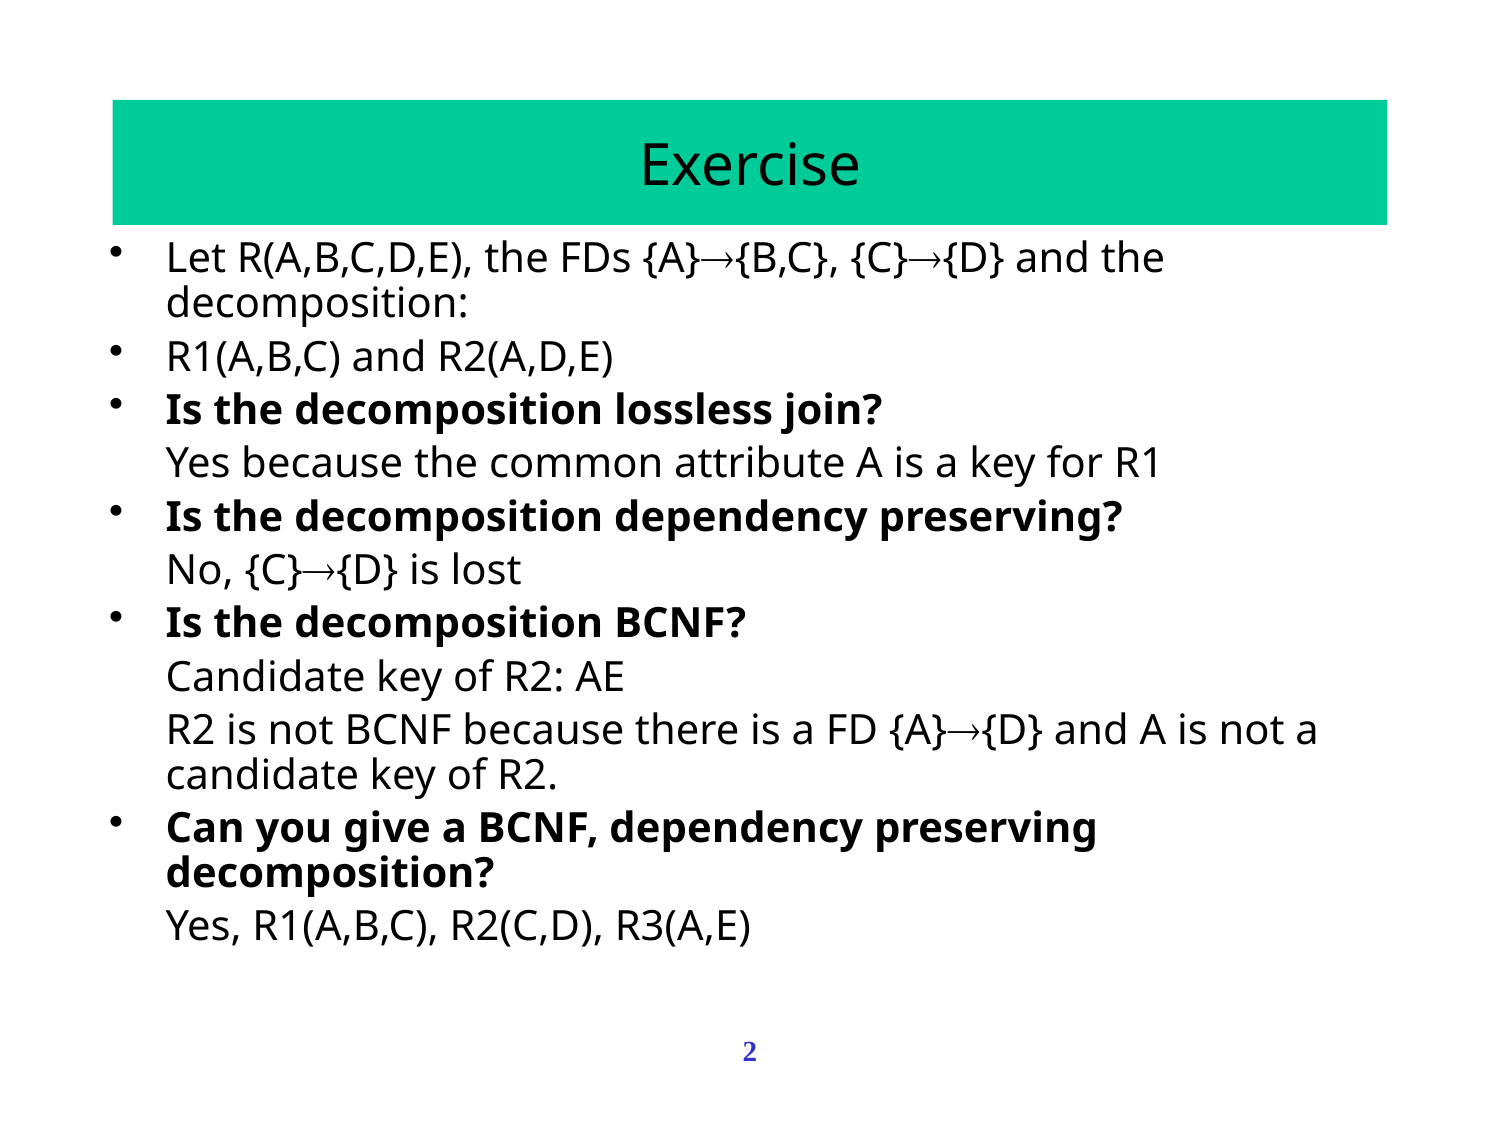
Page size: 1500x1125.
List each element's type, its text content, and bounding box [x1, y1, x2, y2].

list Let R(A,B,C,D,E), the FDs {A}{B,C}, {C}{D} and the decomposition: R1(A,B,C) and R2(A,D,E) Is the decomposition lossless join? Yes because the common attribute A is a key for R1 Is the decomposition dependency preserving? No, {C}{D} is lost Is the decomposition BCNF? Candidate key of R2: AE R2 is not BCNF because there is a FD {A}{D} and A is not a candidate key of R2. Can you give a BCNF, dependency preserving decomposition? Yes, R1(A,B,C), R2(C,D), R3(A,E) [94, 229, 1445, 973]
title Exercise [112, 99, 1388, 225]
footer 2 [74, 1024, 1426, 1101]
